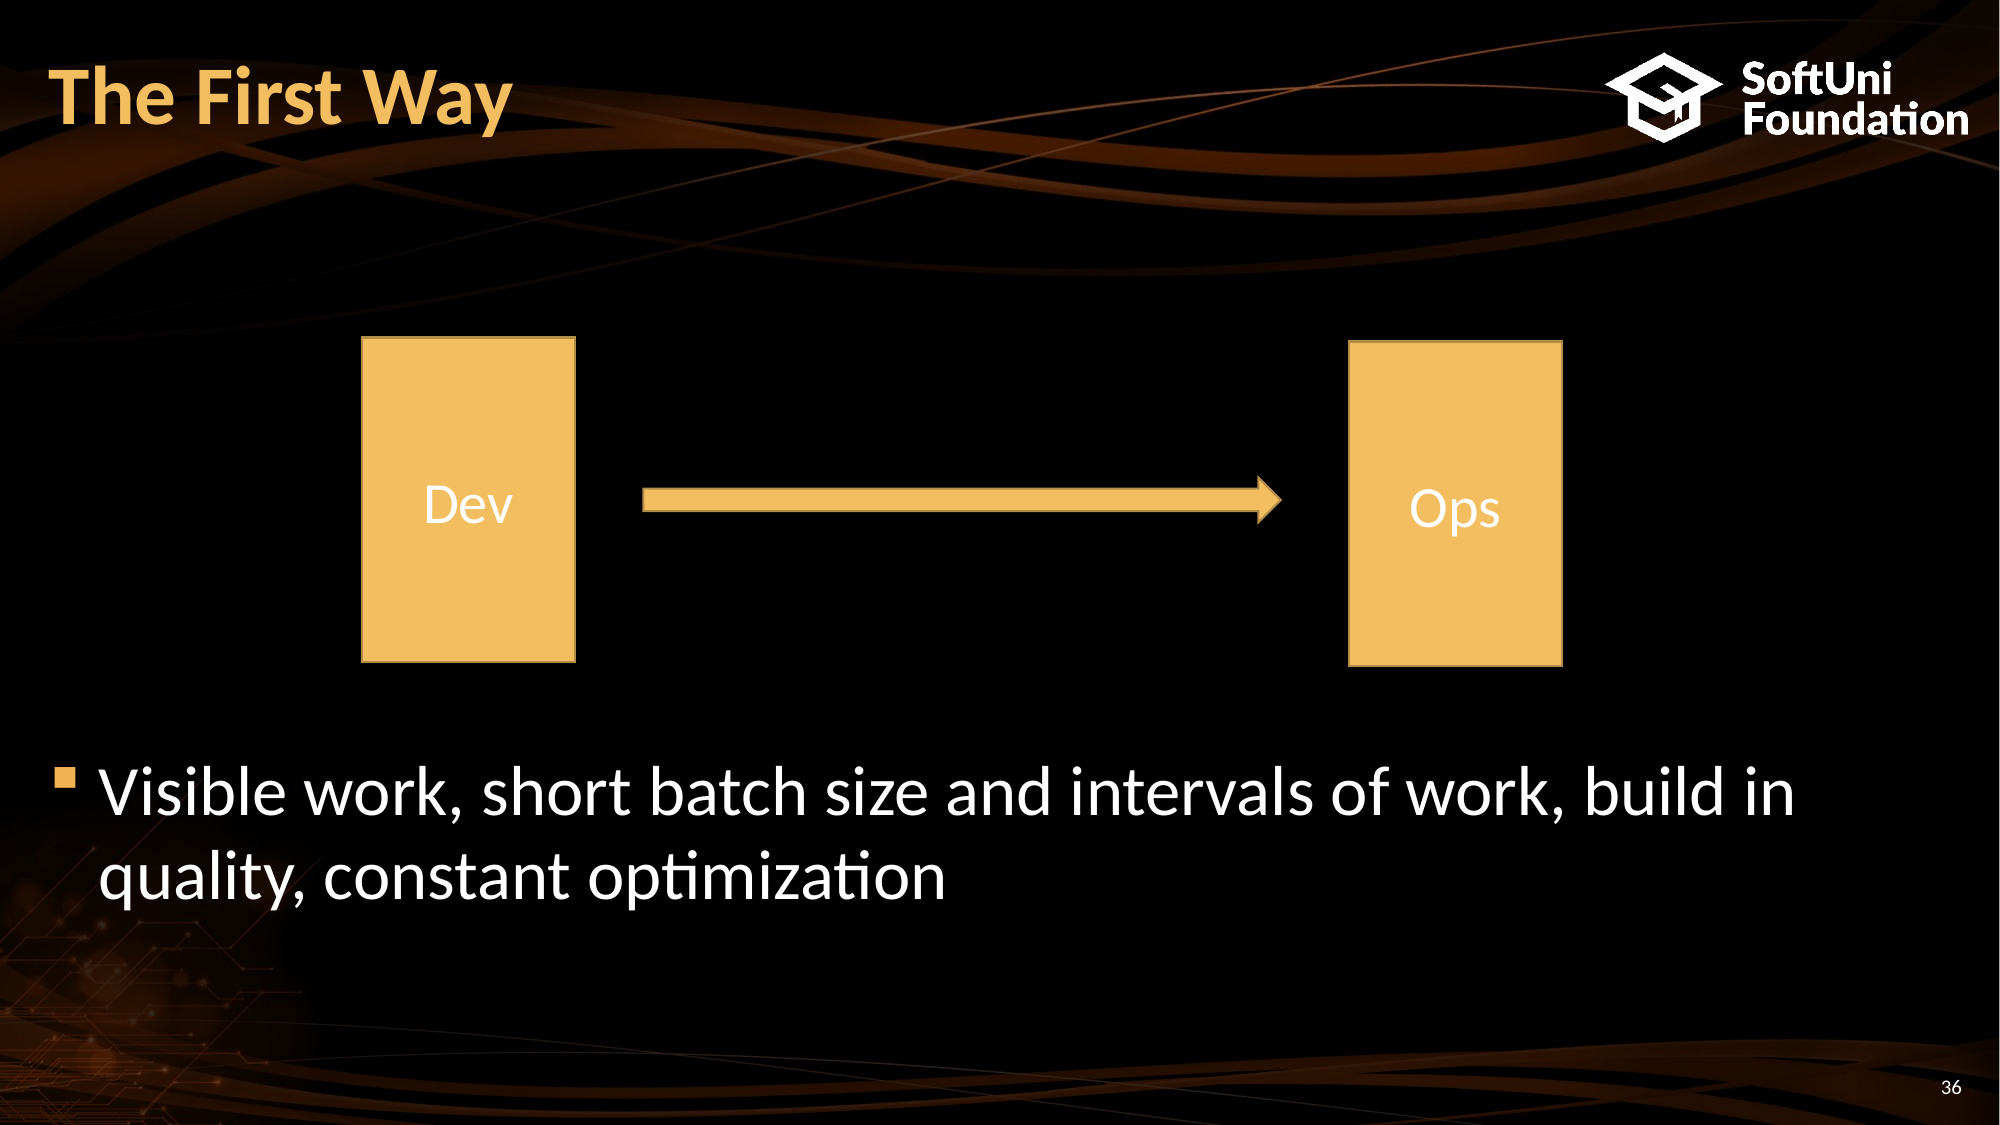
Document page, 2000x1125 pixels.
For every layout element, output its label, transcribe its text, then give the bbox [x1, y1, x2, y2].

text_box [642, 474, 1283, 525]
title The First Way [30, 6, 1602, 189]
text_box Dev [361, 336, 576, 663]
text_box Ops [1348, 340, 1563, 667]
picture [0, 0, 2000, 1125]
list Visible work, short batch size and intervals of work, build in quality, constant optimization [31, 188, 1968, 1103]
